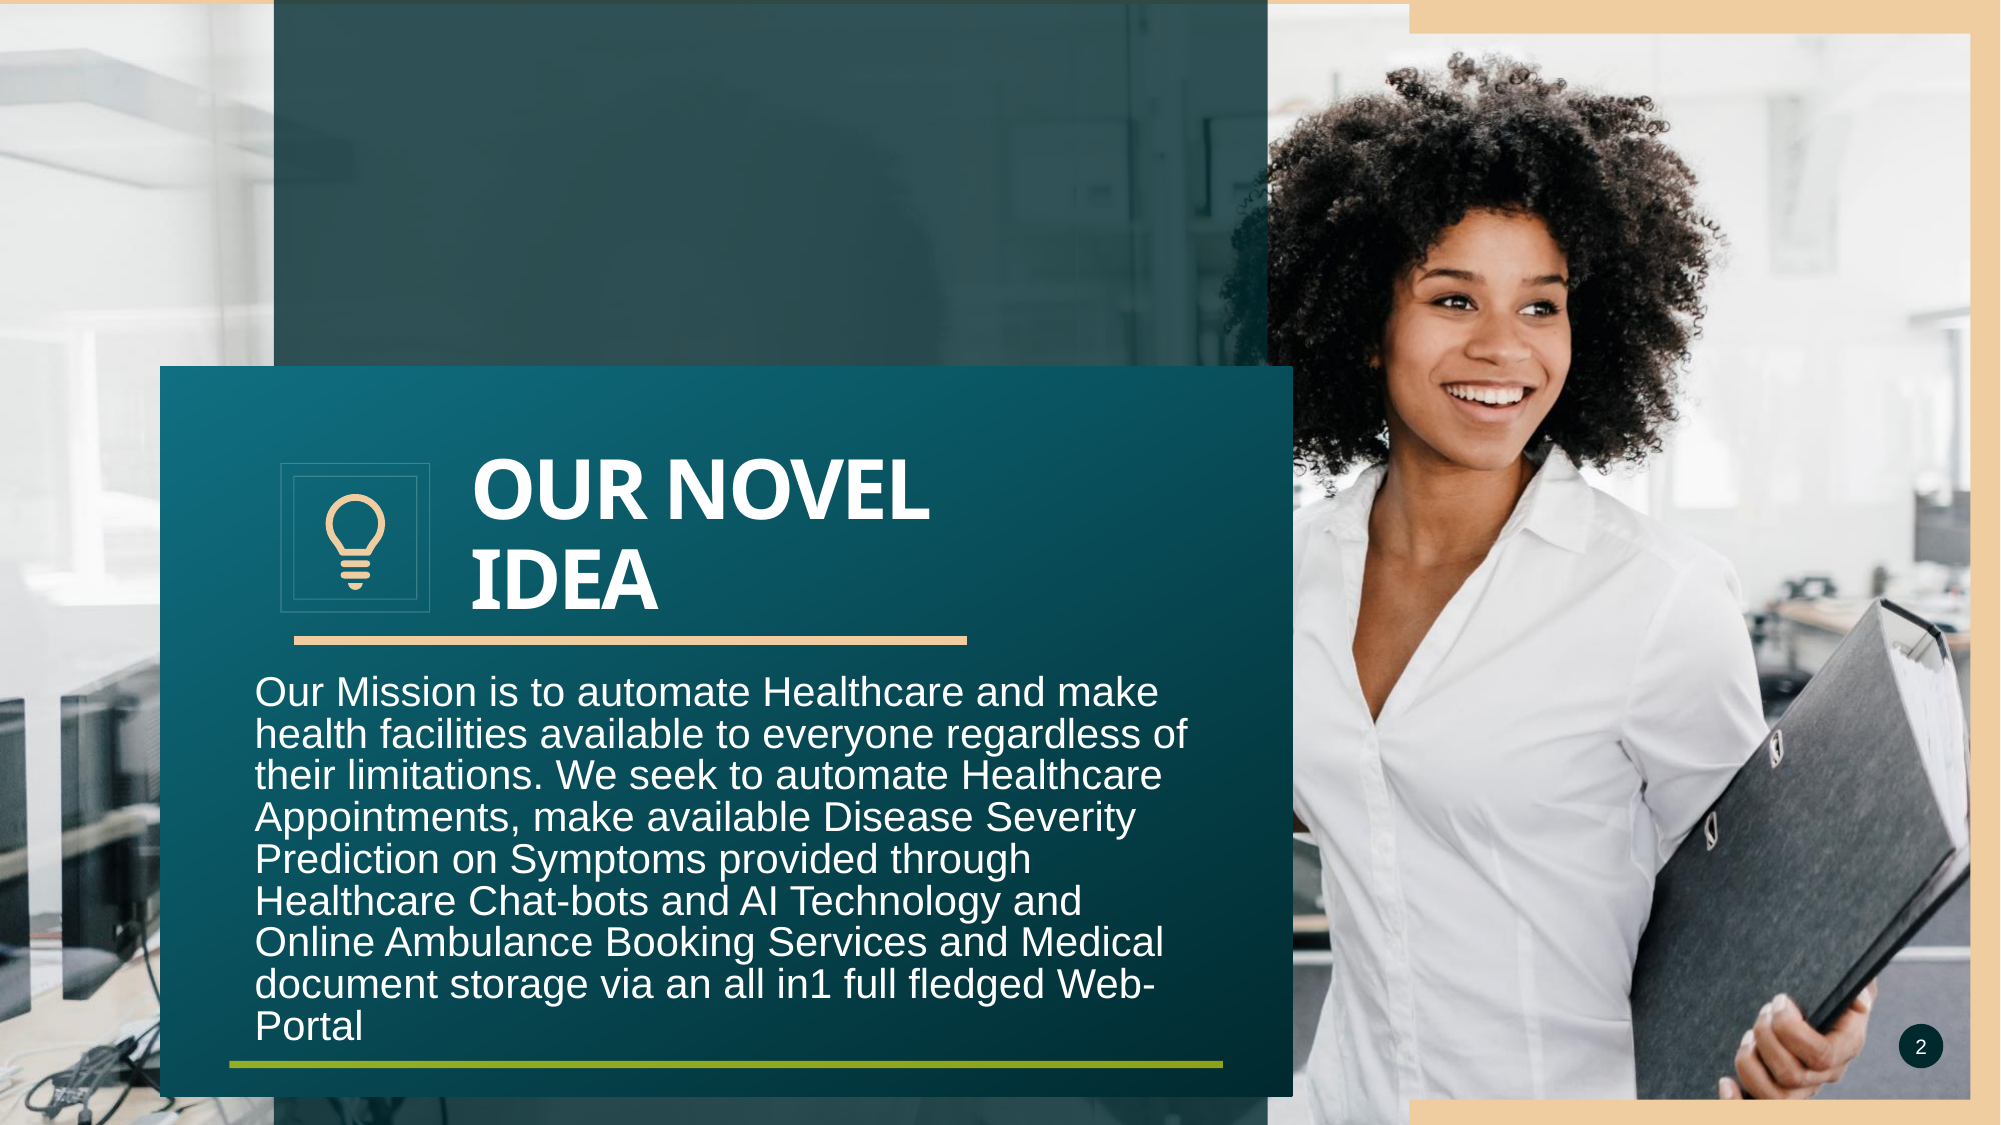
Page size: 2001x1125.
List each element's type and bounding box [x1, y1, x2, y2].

text_box [273, 0, 1269, 4]
text_box [280, 463, 430, 613]
picture [0, 4, 1971, 1125]
